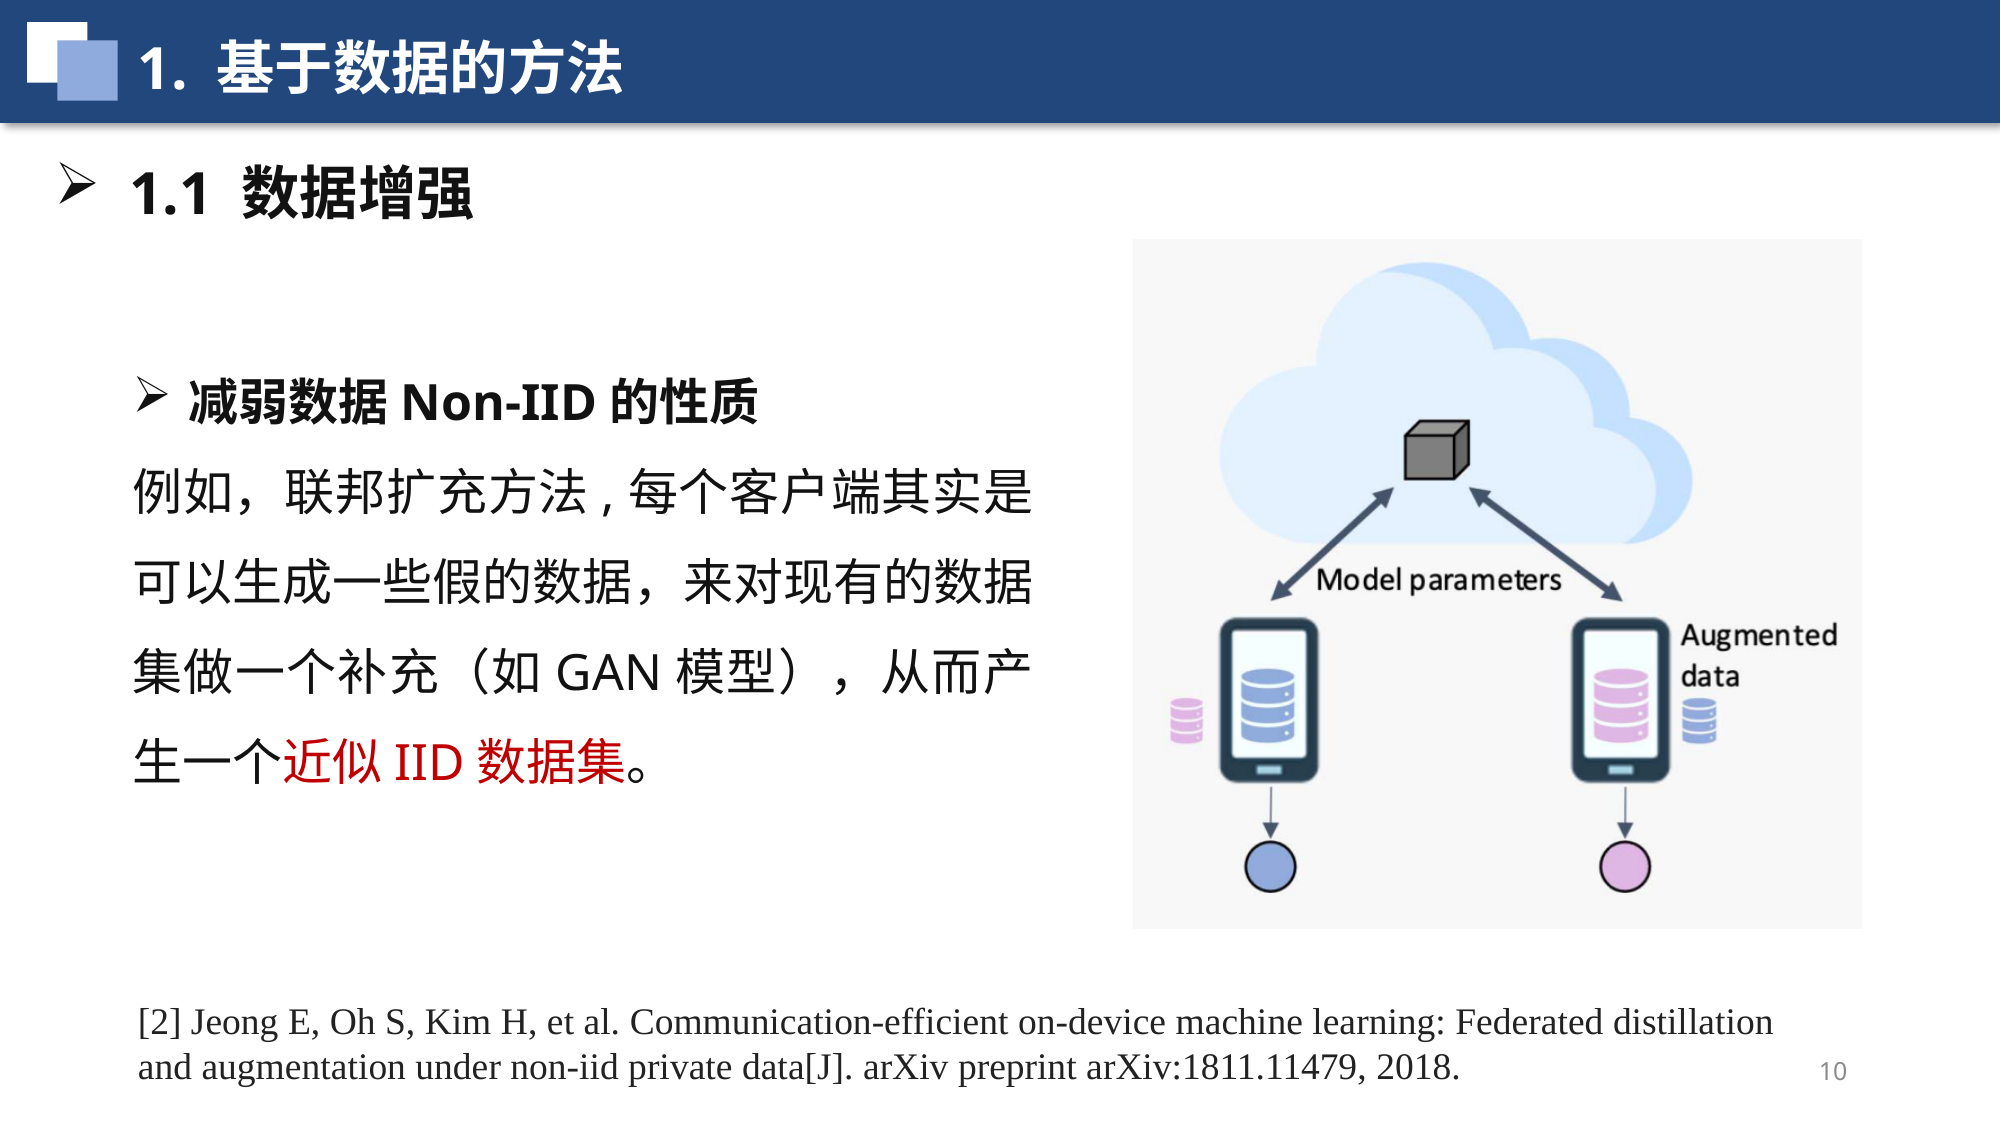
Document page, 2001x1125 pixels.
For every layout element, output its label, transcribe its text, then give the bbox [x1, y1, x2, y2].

text_box 减弱数据Non-IID的性质 例如，联邦扩充方法,每个客户端其实是可以生成一些假的数据，来对现有的数据集做一个补充（如GAN模型），从而产生一个近似IID数据集。 [117, 333, 1049, 798]
text_box [56, 39, 119, 102]
picture [1132, 239, 1863, 929]
text_box [0, 0, 2000, 124]
text_box [26, 21, 88, 84]
slide_number 10 [1412, 1042, 1863, 1103]
text_box [2] Jeong E, Oh S, Kim H, et al. Communication-efficient on-device machine learning: Federated distillation and augmentation under non-iid private data[J]. arXiv preprint arXiv:1811.11479, 2018. [123, 989, 1823, 1095]
text_box 1. 基于数据的方法 [123, 24, 782, 109]
text_box 1.1 数据增强 [39, 148, 1049, 234]
